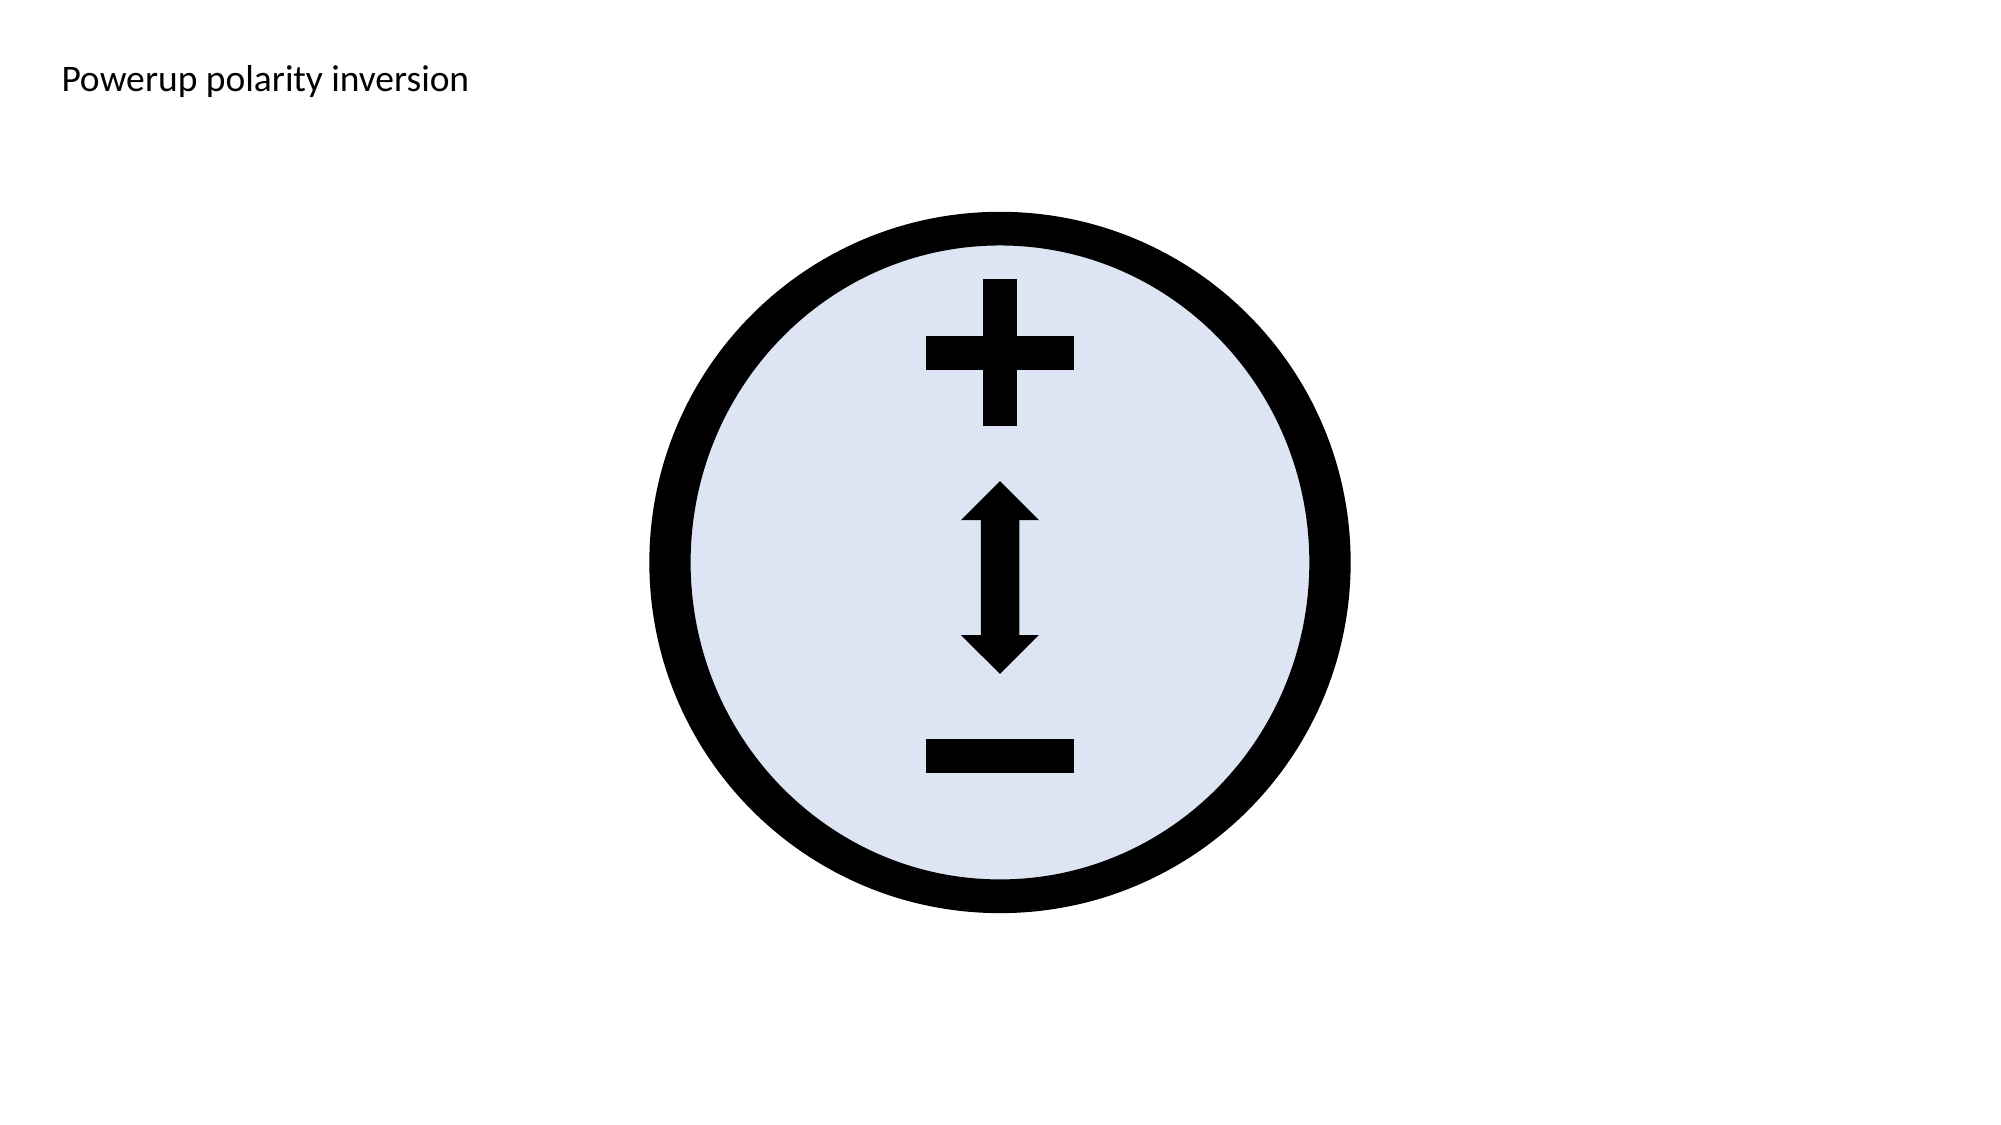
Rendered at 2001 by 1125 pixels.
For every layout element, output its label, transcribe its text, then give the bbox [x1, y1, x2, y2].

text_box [650, 212, 1350, 913]
text_box Powerup polarity inversion [46, 46, 485, 107]
